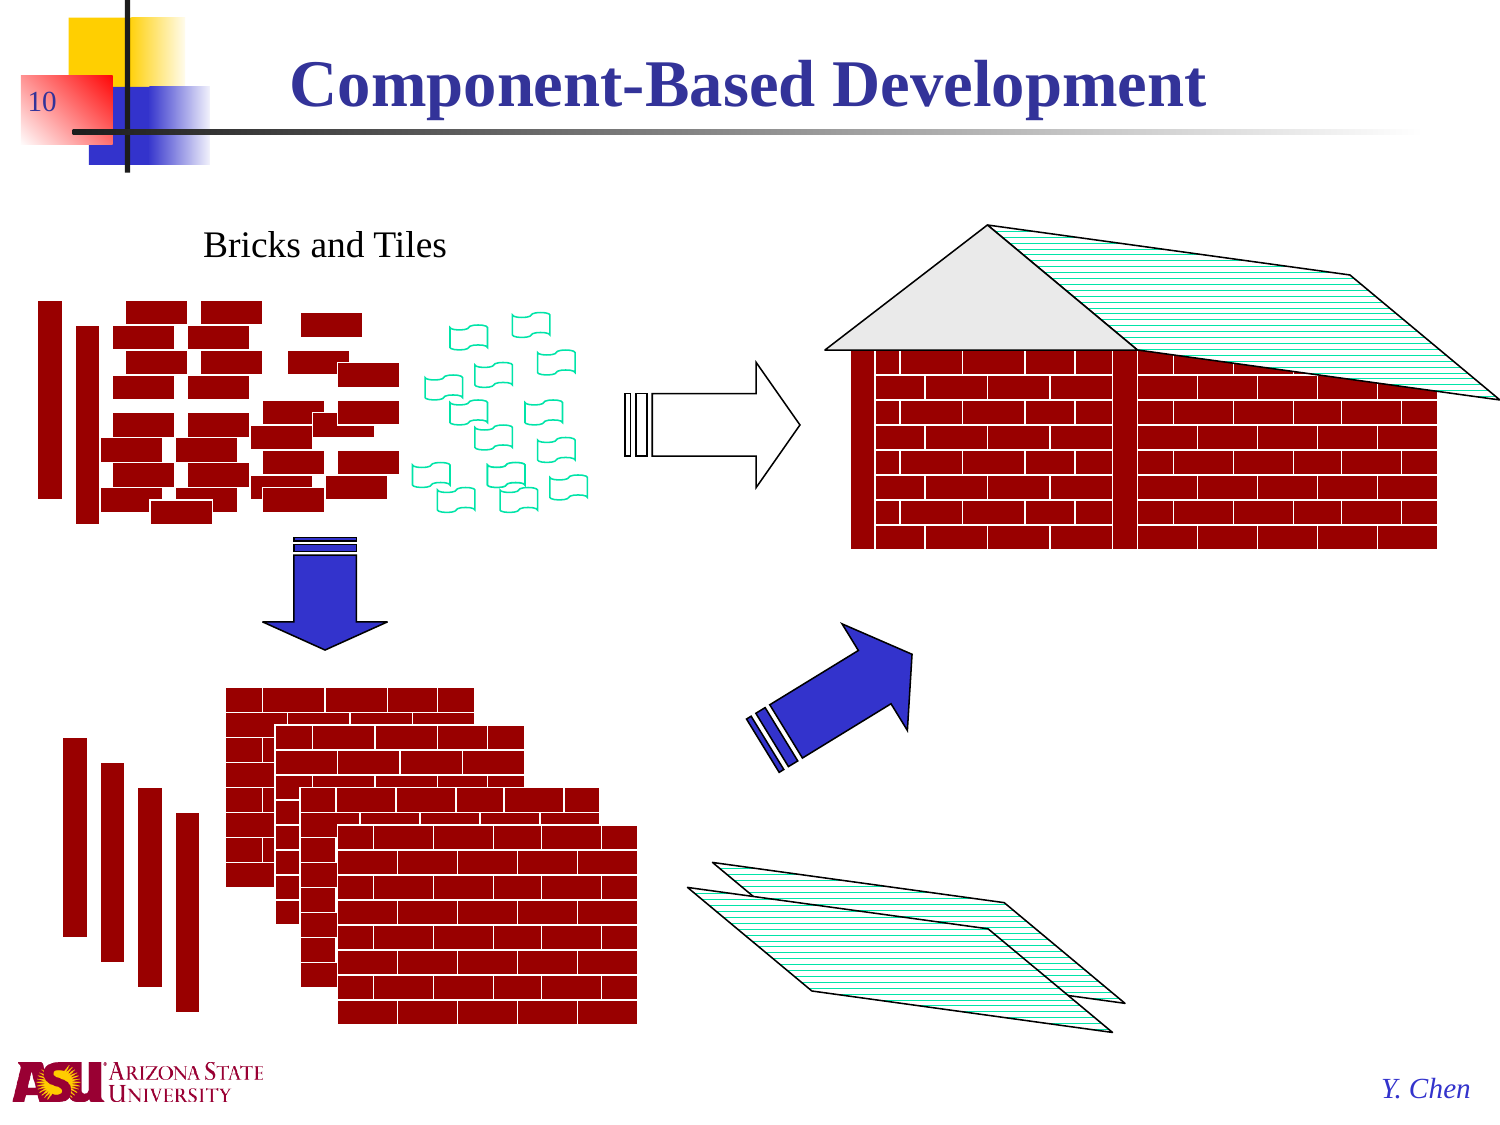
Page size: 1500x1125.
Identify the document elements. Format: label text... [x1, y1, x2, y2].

text_box [425, 375, 463, 400]
text_box [287, 350, 350, 375]
text_box [802, 623, 913, 685]
slide_number 10 [12, 49, 274, 126]
title Component-Based Development [274, 24, 1488, 128]
text_box [474, 362, 513, 388]
text_box [249, 425, 313, 450]
text_box [549, 474, 588, 500]
text_box [624, 393, 631, 457]
text_box [412, 462, 451, 488]
text_box [112, 324, 175, 350]
text_box [512, 312, 550, 338]
text_box [500, 487, 538, 513]
text_box [450, 399, 488, 425]
text_box [474, 425, 513, 450]
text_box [824, 224, 1500, 551]
text_box [187, 324, 250, 350]
text_box [262, 450, 325, 475]
text_box [262, 555, 388, 651]
text_box [652, 362, 800, 488]
text_box [337, 450, 400, 475]
text_box [299, 312, 363, 338]
text_box [262, 487, 325, 513]
text_box [149, 500, 213, 525]
text_box [293, 544, 357, 552]
text_box [75, 324, 100, 525]
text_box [62, 687, 1126, 1033]
text_box [124, 350, 188, 375]
text_box [174, 487, 238, 513]
text_box [112, 462, 175, 488]
text_box [187, 375, 250, 400]
text_box [112, 412, 175, 438]
text_box [199, 299, 263, 325]
text_box [337, 362, 400, 388]
text_box [324, 474, 388, 500]
text_box [187, 462, 250, 488]
text_box [37, 299, 63, 500]
picture [12, 1062, 263, 1102]
text_box Bricks and Tiles [188, 212, 463, 273]
text_box [187, 412, 250, 438]
text_box [100, 437, 163, 463]
text_box [199, 350, 263, 375]
text_box [124, 299, 188, 325]
text_box [537, 350, 576, 375]
text_box [635, 393, 647, 457]
text_box [293, 537, 357, 542]
text_box [112, 375, 175, 400]
text_box [450, 324, 488, 350]
text_box [525, 399, 563, 425]
text_box [262, 399, 325, 425]
text_box [174, 437, 238, 463]
text_box [487, 462, 526, 488]
text_box [437, 487, 475, 513]
text_box [100, 487, 163, 513]
text_box [537, 437, 576, 463]
text_box [337, 399, 400, 425]
text_box [312, 412, 375, 438]
text_box [249, 474, 313, 500]
